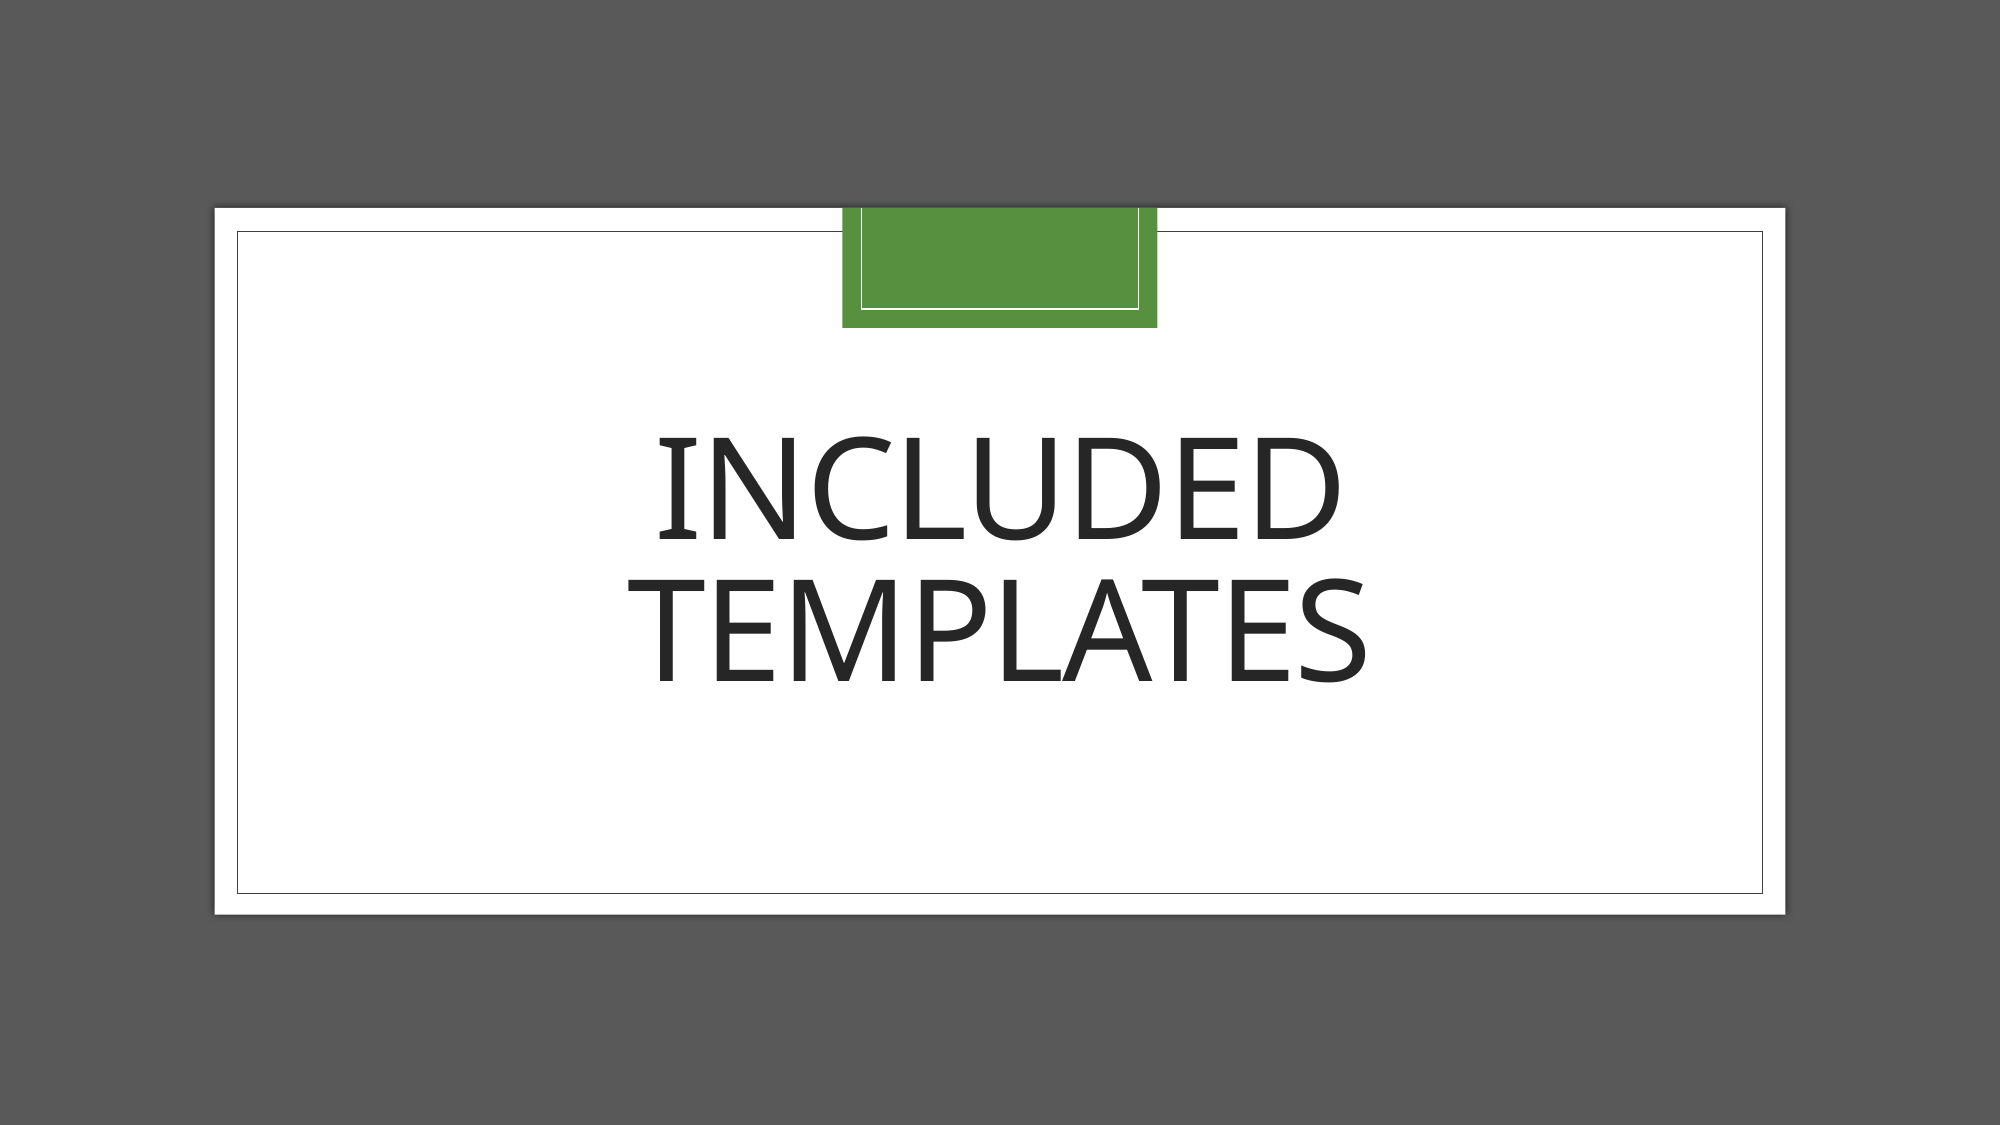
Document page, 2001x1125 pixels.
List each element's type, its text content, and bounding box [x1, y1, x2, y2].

title Included templates [267, 368, 1733, 769]
